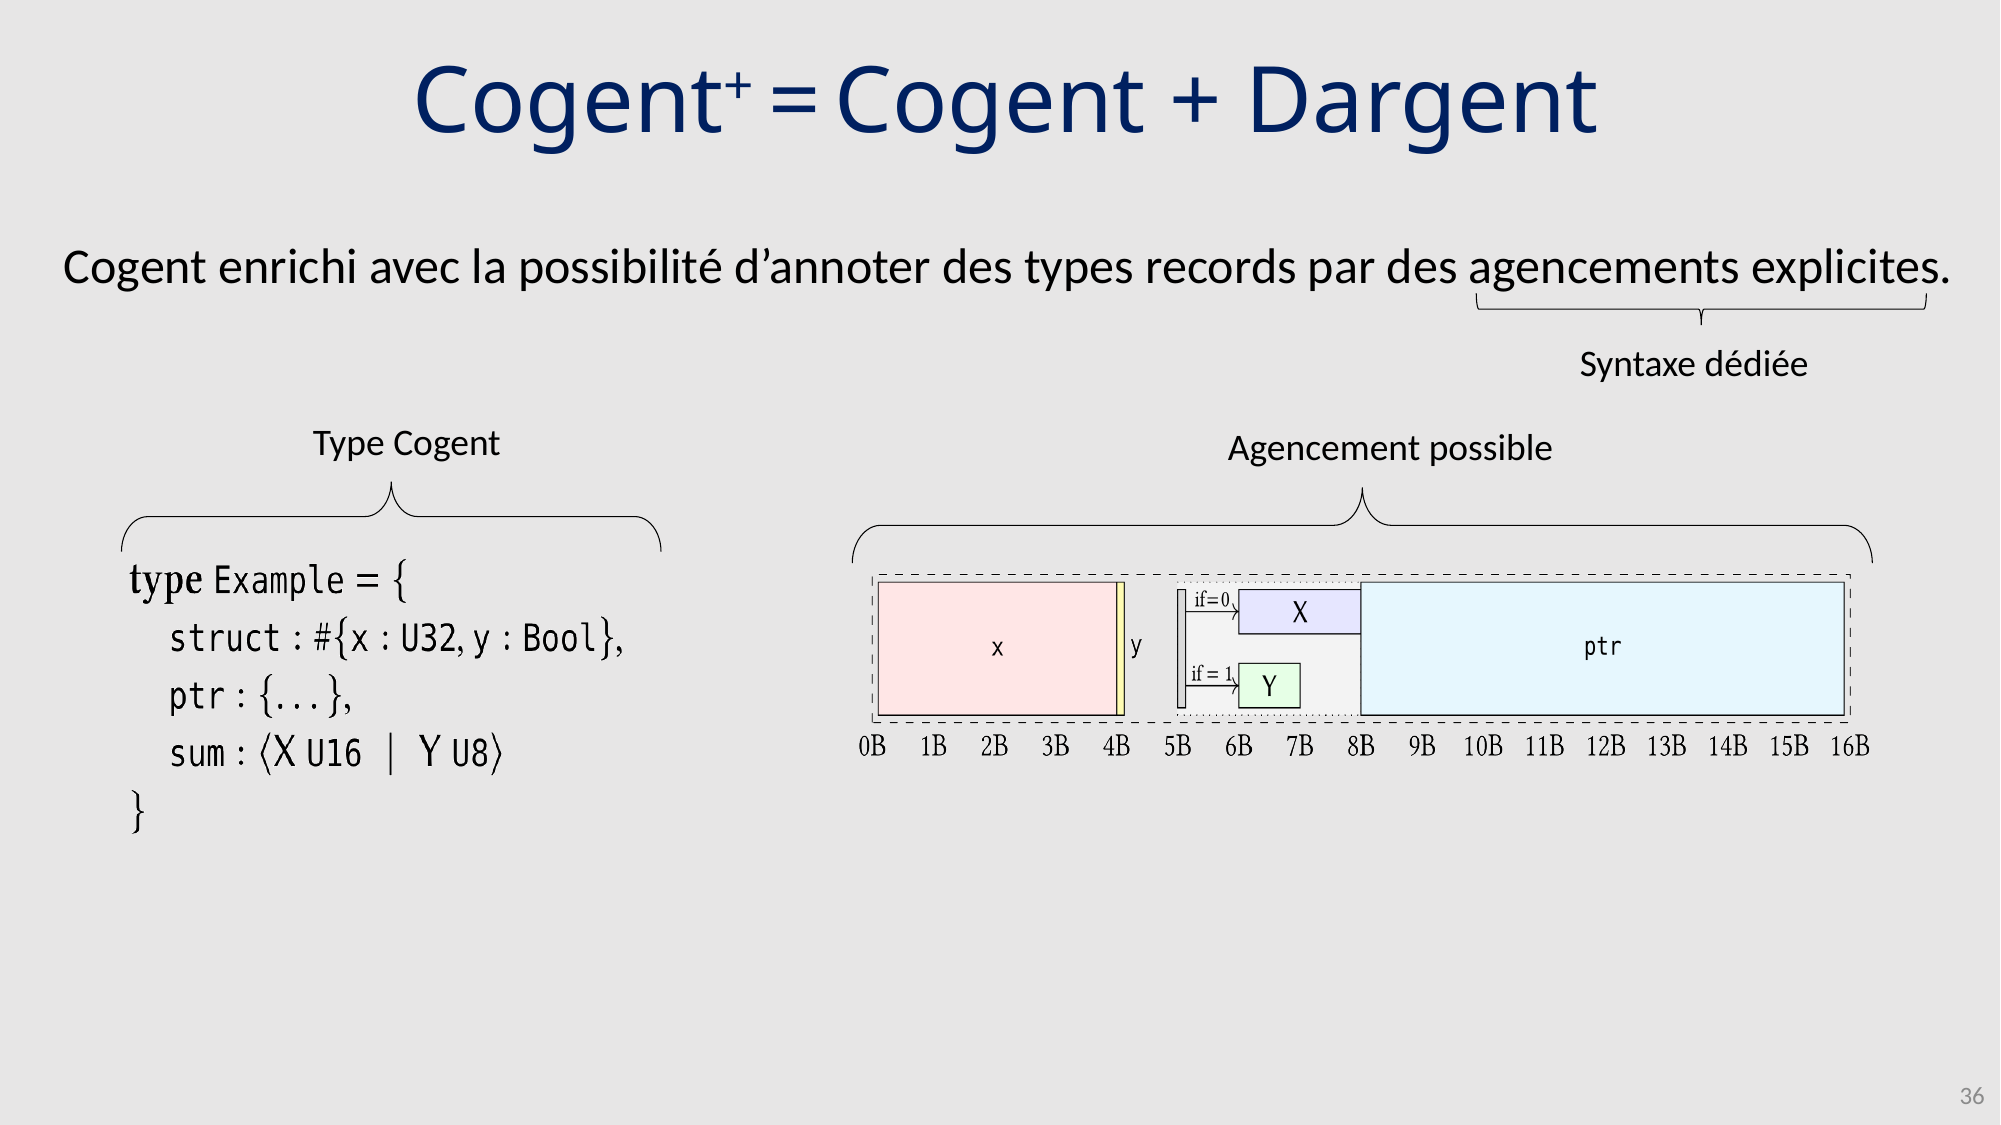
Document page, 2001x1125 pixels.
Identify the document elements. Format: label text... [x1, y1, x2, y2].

text_box [120, 481, 662, 552]
text_box [851, 487, 1873, 562]
text_box [1475, 293, 1927, 326]
text_box Cogent+ = Cogent + Dargent [17, 0, 1995, 212]
text_box Agencement possible [1064, 415, 1717, 476]
text_box Cogent enrichi avec la possibilité d’annoter des types records par des agencements explicites. [49, 226, 1995, 302]
text_box Type Cogent [298, 410, 557, 470]
text_box Syntaxe dédiée [1565, 331, 1860, 392]
picture [846, 562, 1879, 777]
picture [121, 553, 629, 844]
slide_number 36 [1550, 1065, 2000, 1125]
